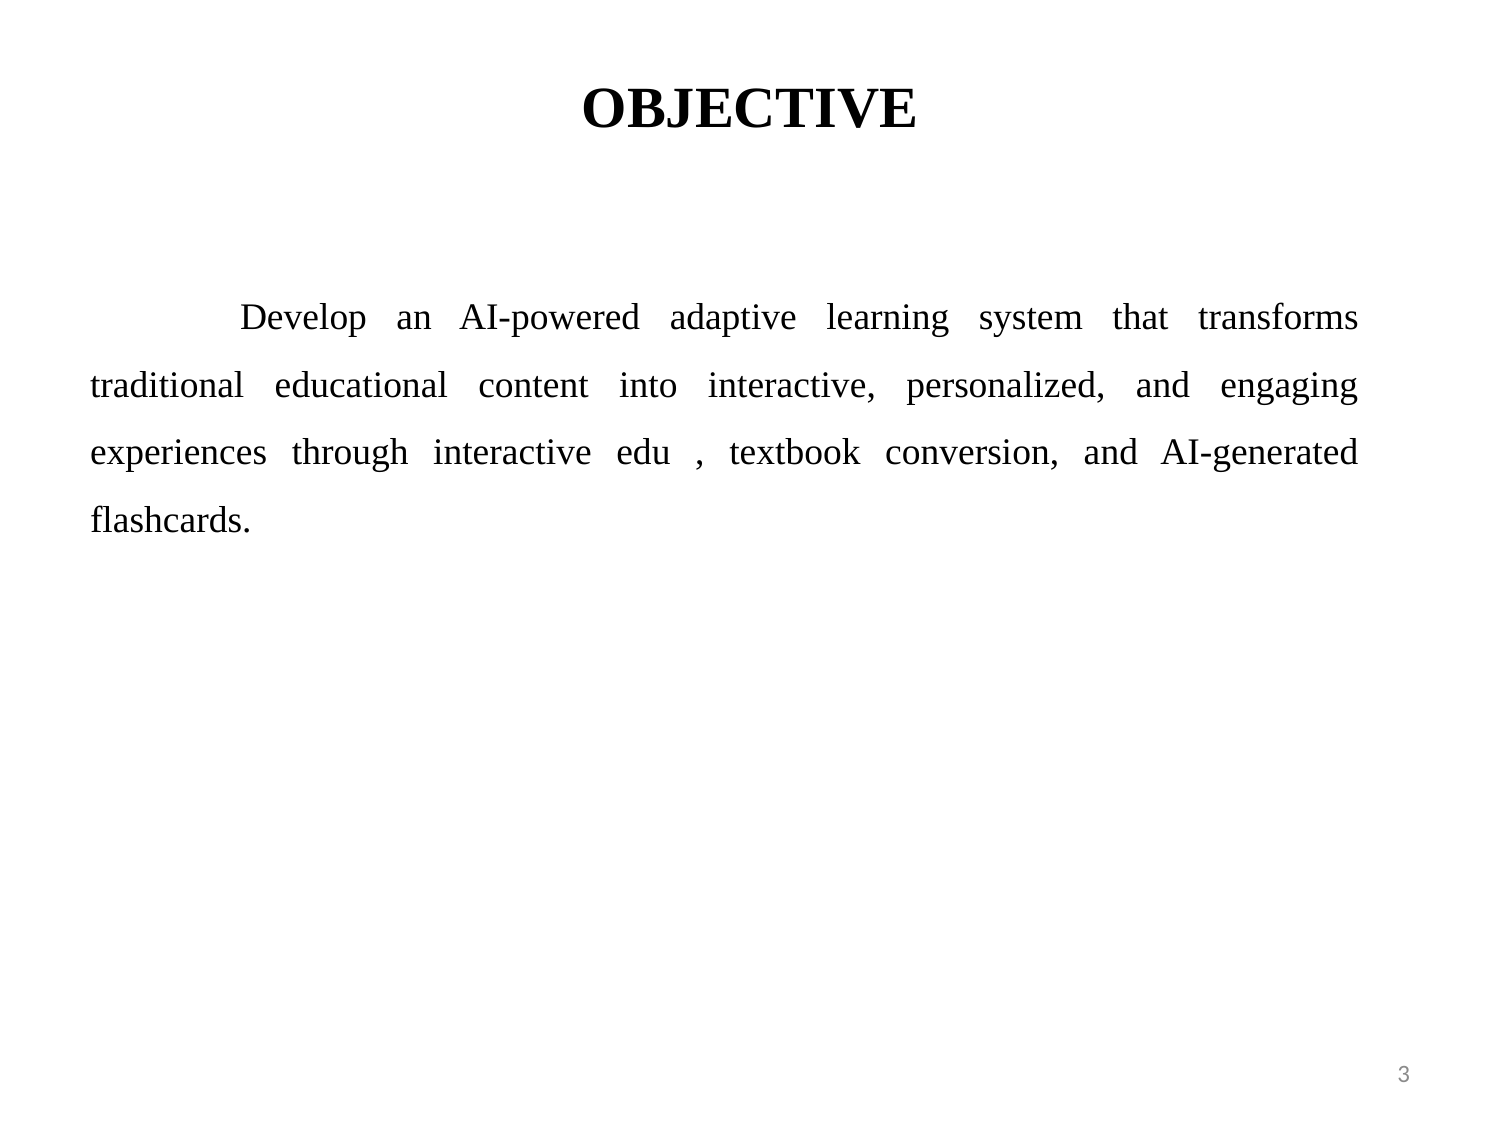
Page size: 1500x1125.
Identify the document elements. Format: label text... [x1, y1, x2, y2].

list Develop an AI-powered adaptive learning system that transforms traditional educational content into interactive, personalized, and engaging experiences through interactive edu , textbook conversion, and AI-generated flashcards. [75, 262, 1375, 1005]
slide_number 3 [1074, 1042, 1425, 1103]
title OBJECTIVE [75, 45, 1425, 233]
